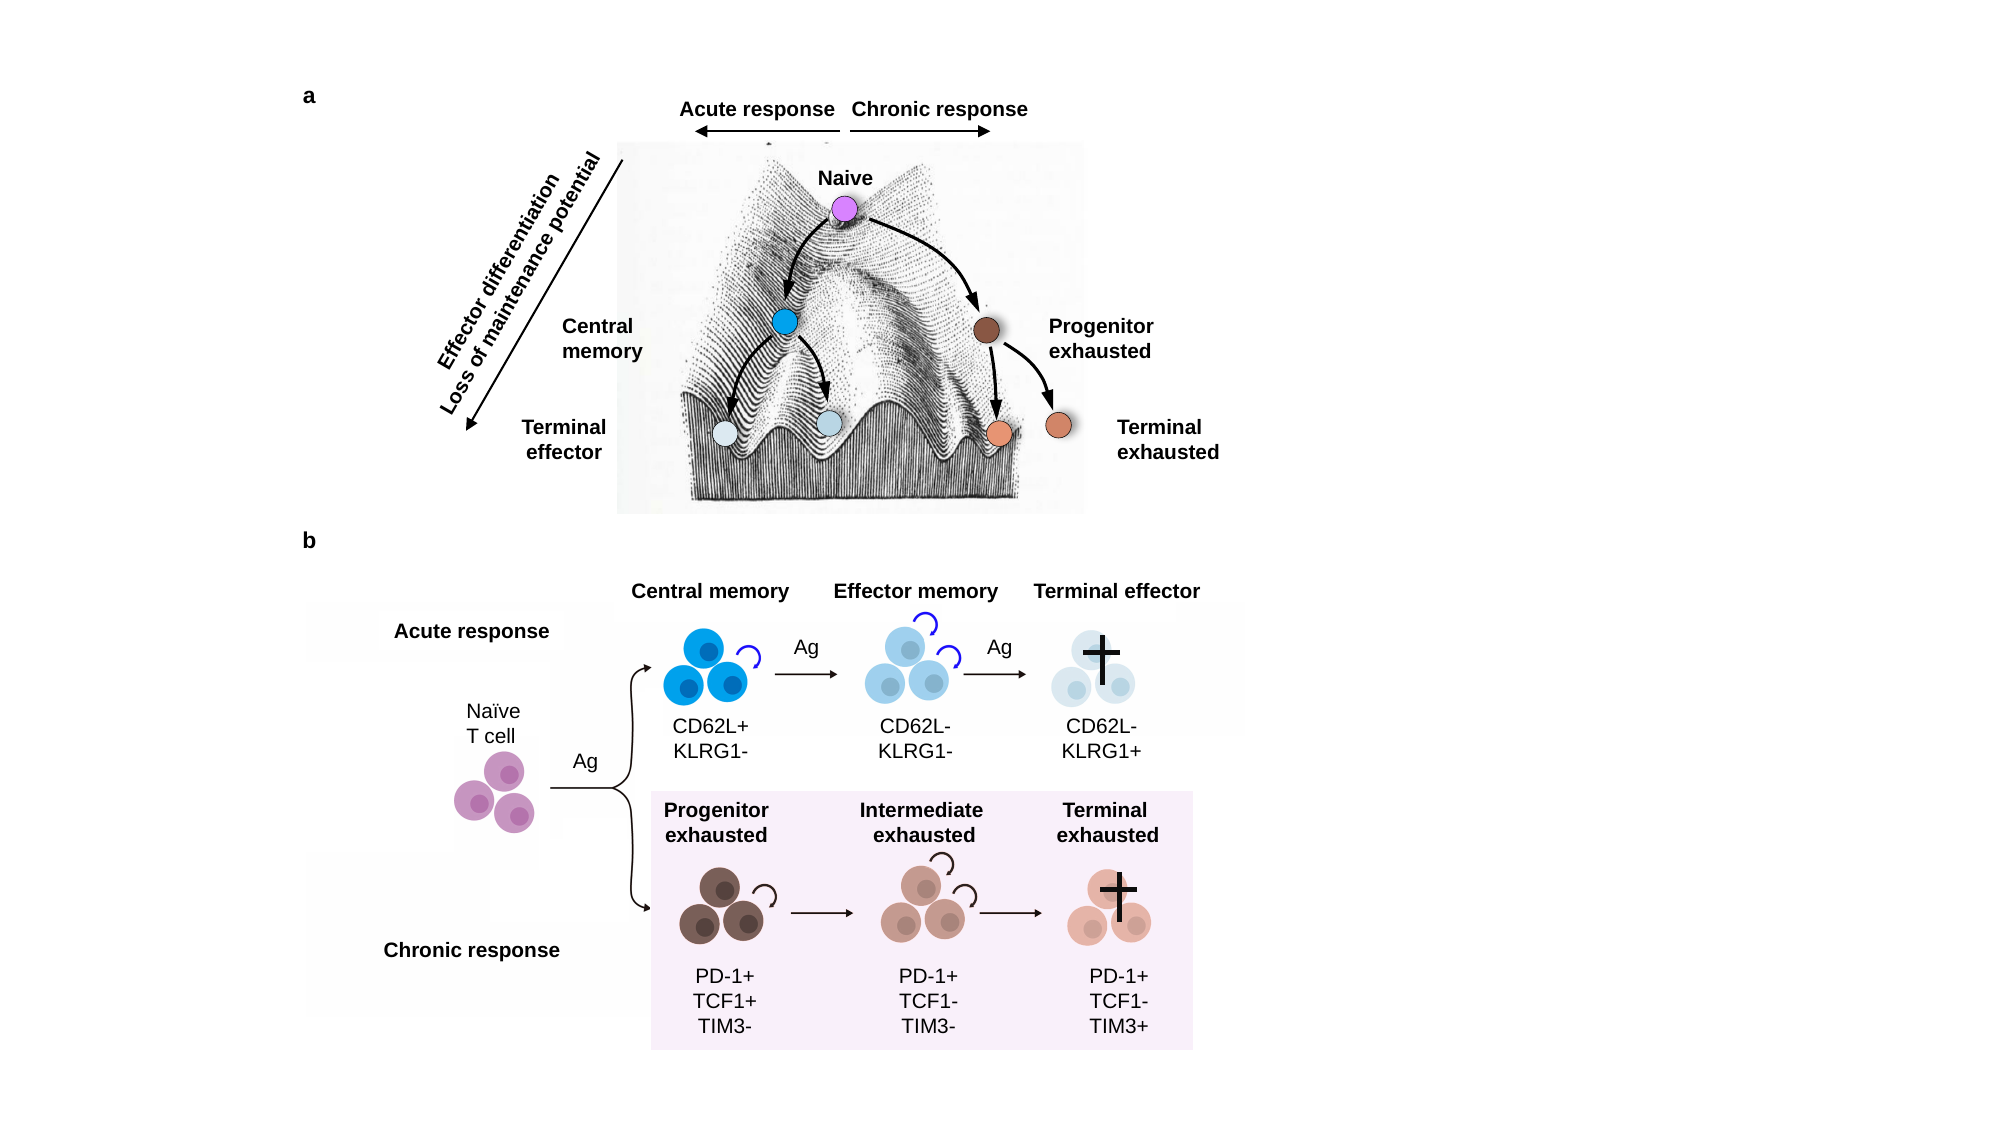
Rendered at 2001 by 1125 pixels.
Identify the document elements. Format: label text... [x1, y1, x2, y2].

text_box Terminal exhausted [1132, 406, 1235, 472]
text_box b [287, 518, 332, 561]
text_box Terminal effector [506, 406, 617, 472]
picture [617, 140, 1132, 515]
text_box Acute response [664, 88, 856, 129]
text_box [474, 107, 549, 451]
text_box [303, 570, 1252, 1061]
text_box Central memory [549, 305, 617, 370]
text_box a [288, 73, 331, 116]
text_box Chronic response [856, 88, 1044, 129]
text_box Progenitor exhausted [1132, 305, 1169, 370]
